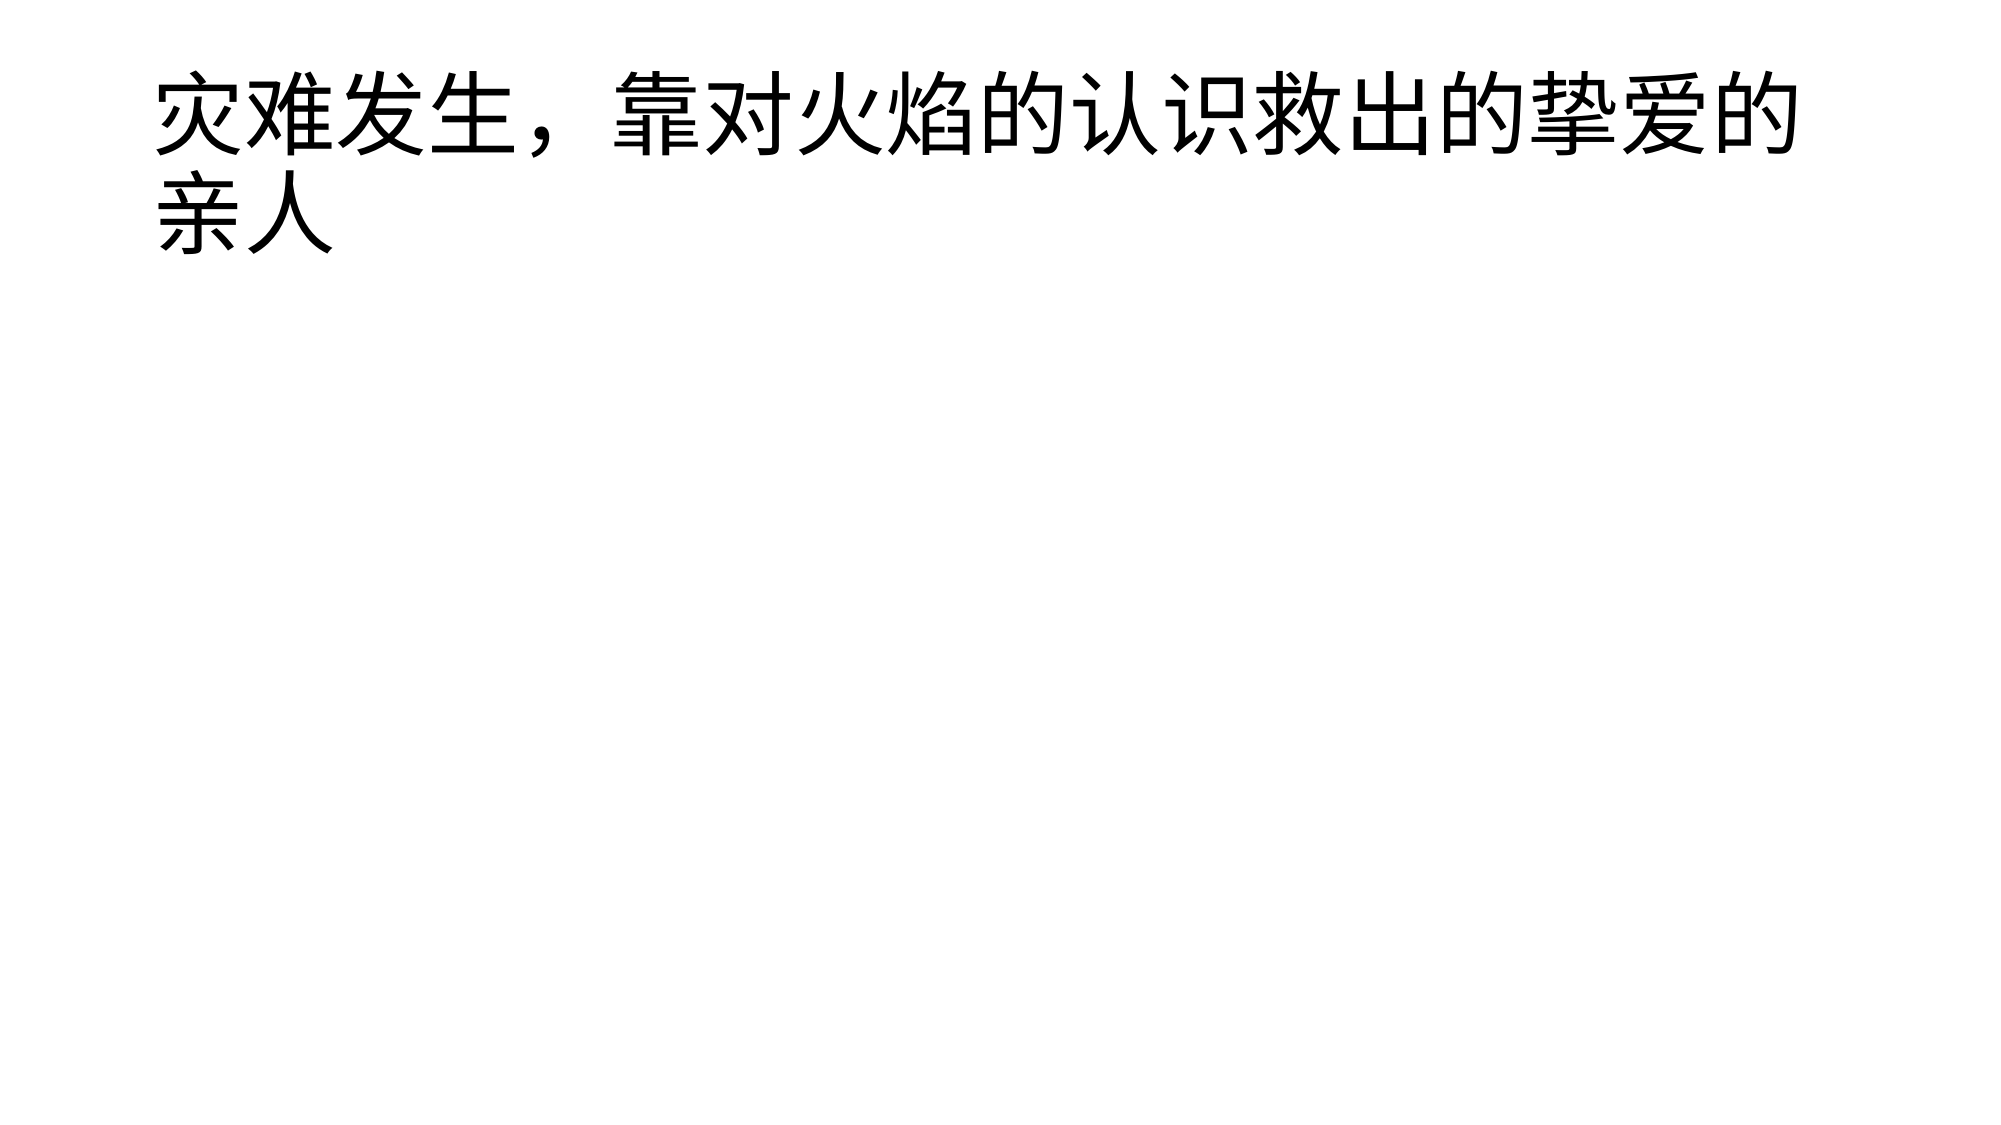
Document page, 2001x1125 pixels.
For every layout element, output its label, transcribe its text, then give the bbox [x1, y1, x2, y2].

title 灾难发生，靠对火焰的认识救出的挚爱的亲人 [137, 59, 1863, 278]
